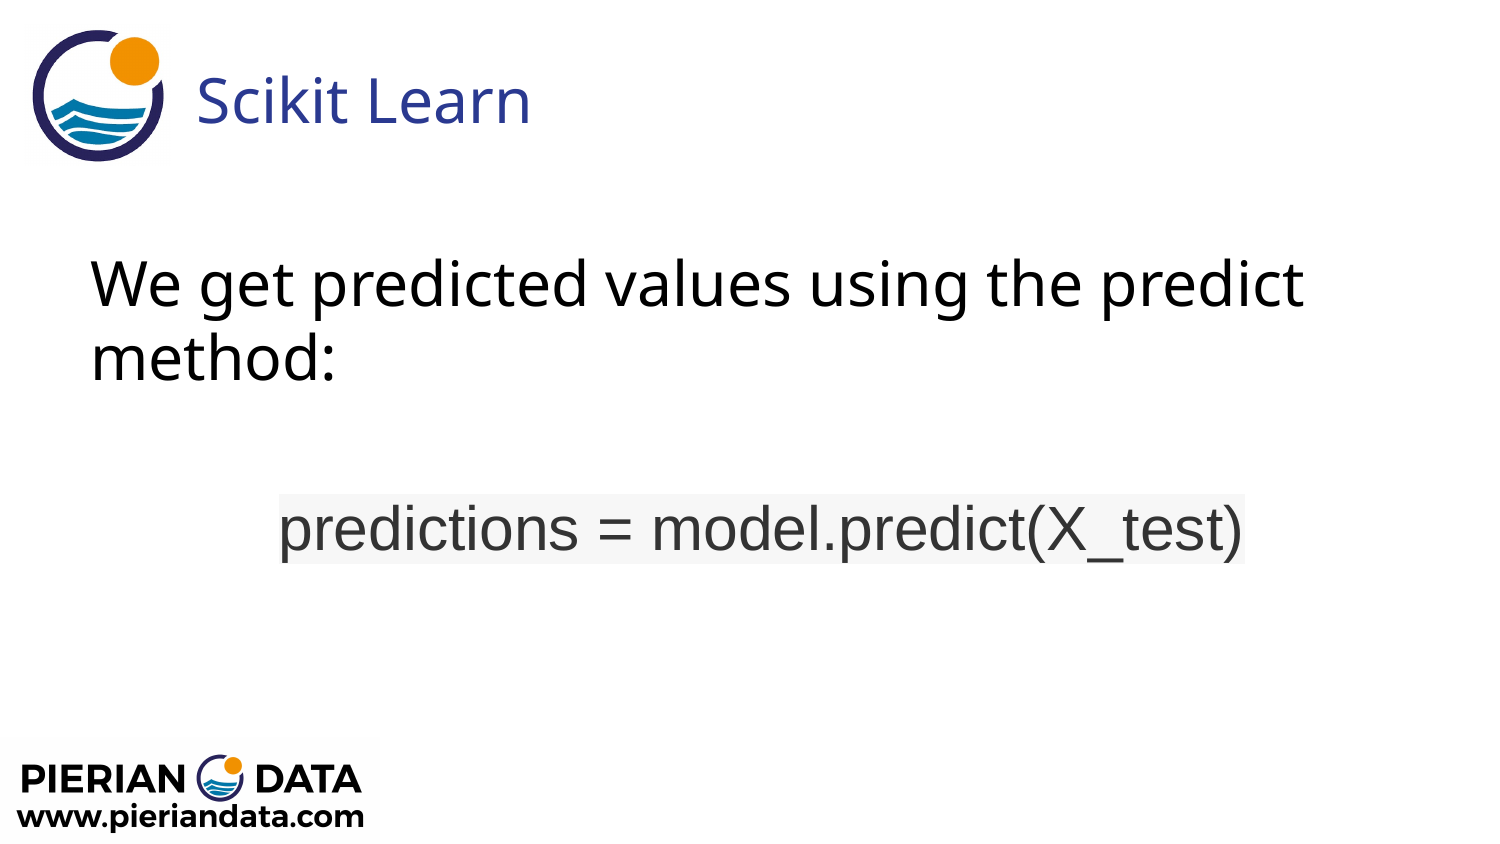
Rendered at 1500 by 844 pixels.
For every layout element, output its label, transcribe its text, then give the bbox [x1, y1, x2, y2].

picture [24, 24, 172, 167]
text_box [176, 34, 1330, 157]
picture [0, 736, 381, 844]
text_box Scikit Learn [181, 45, 1500, 146]
text_box We get predicted values using the predict method: predictions = model.predict(X_test) [74, 228, 1449, 712]
